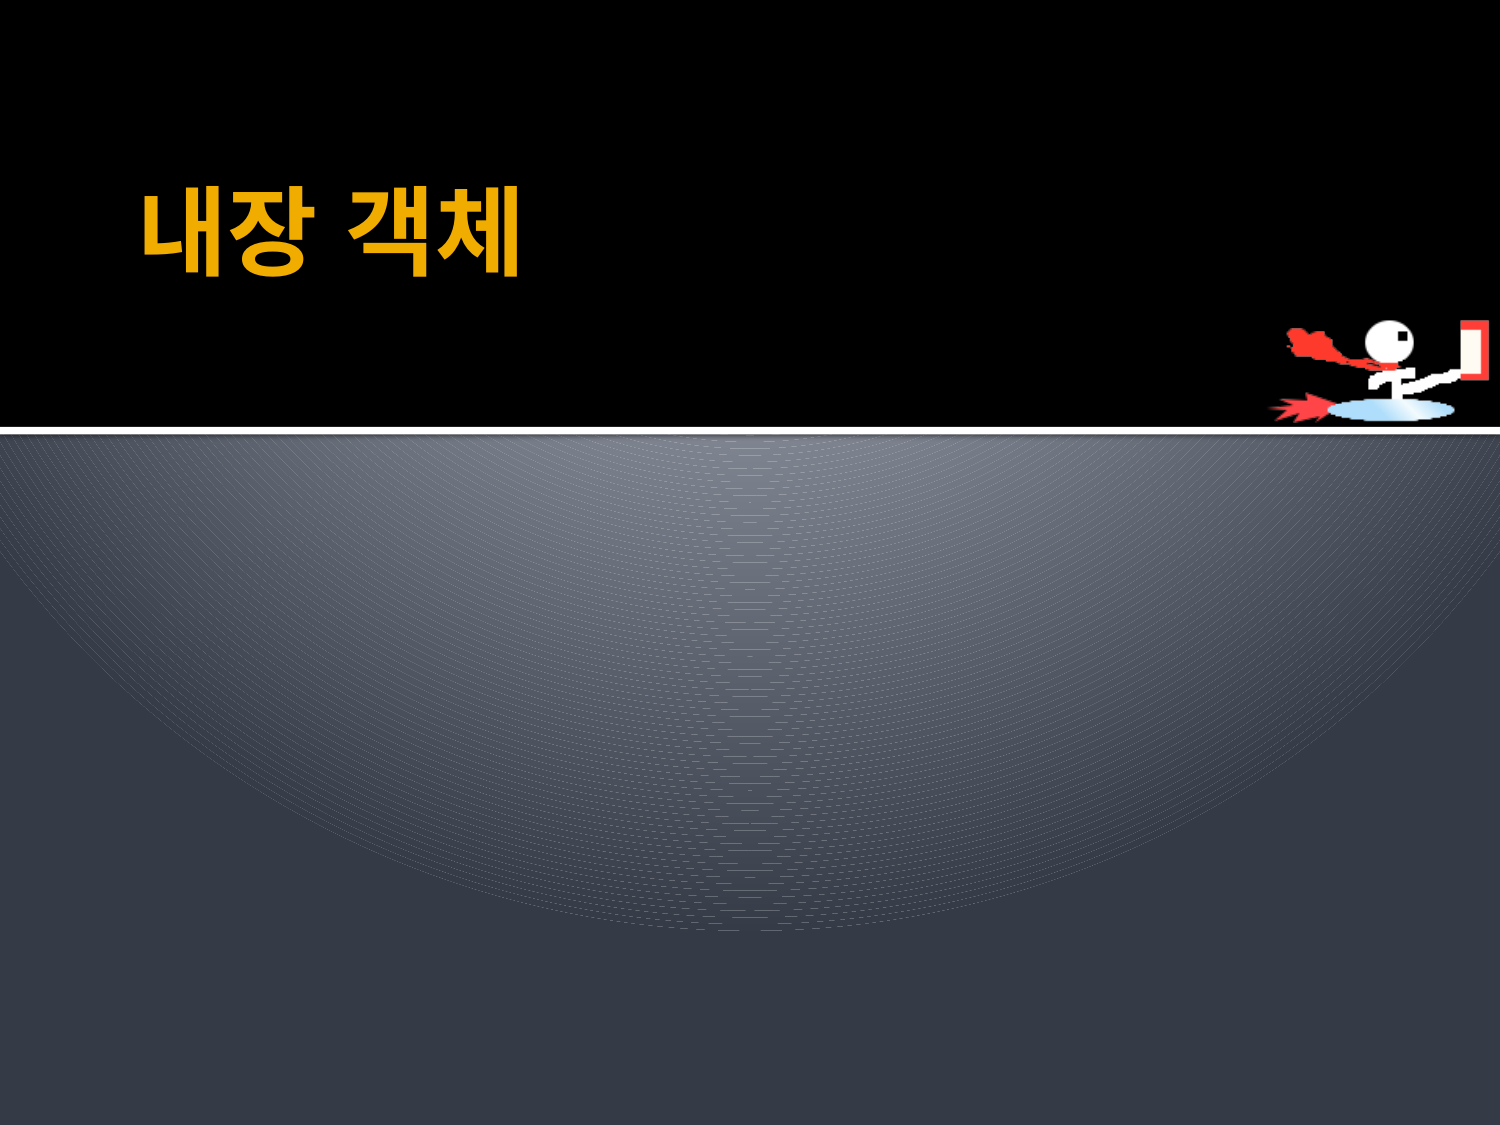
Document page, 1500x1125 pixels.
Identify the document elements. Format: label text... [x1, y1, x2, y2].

picture [1234, 316, 1500, 426]
title 내장 객체 [123, 19, 1438, 288]
